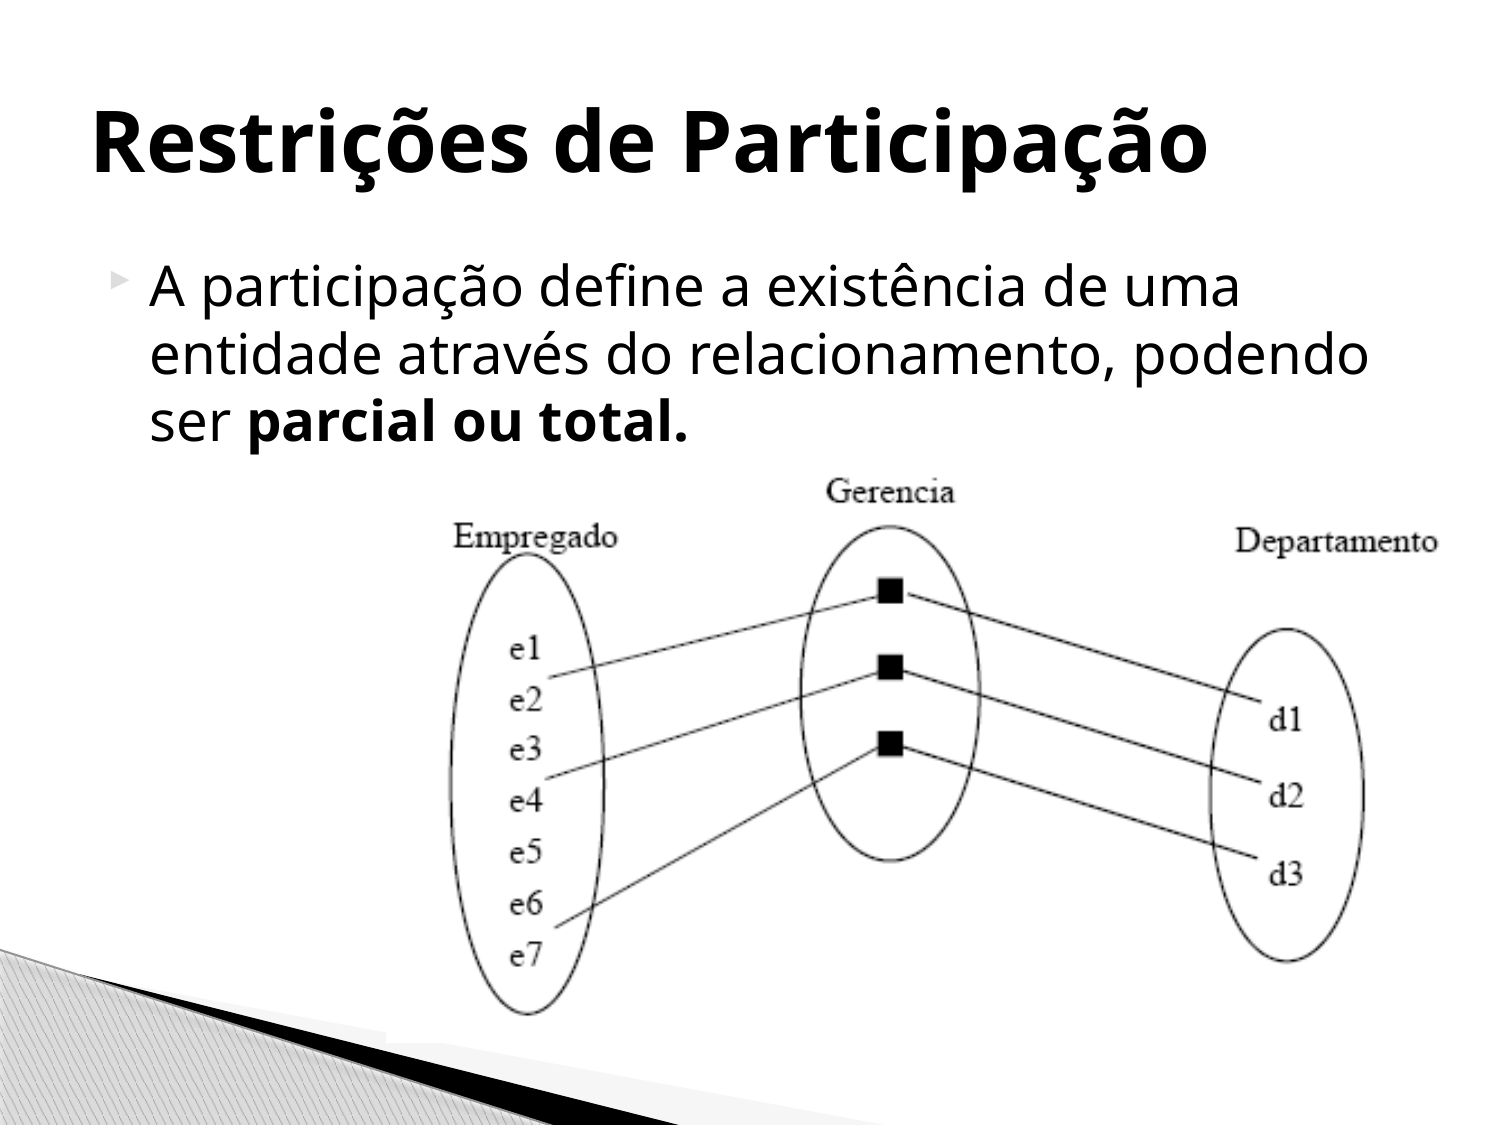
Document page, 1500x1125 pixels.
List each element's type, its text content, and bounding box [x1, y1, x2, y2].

picture [386, 445, 1464, 1044]
list A participação define a existência de uma entidade através do relacionamento, podendo ser parcial ou total. [75, 243, 1425, 986]
title Restrições de Participação [75, 45, 1425, 233]
